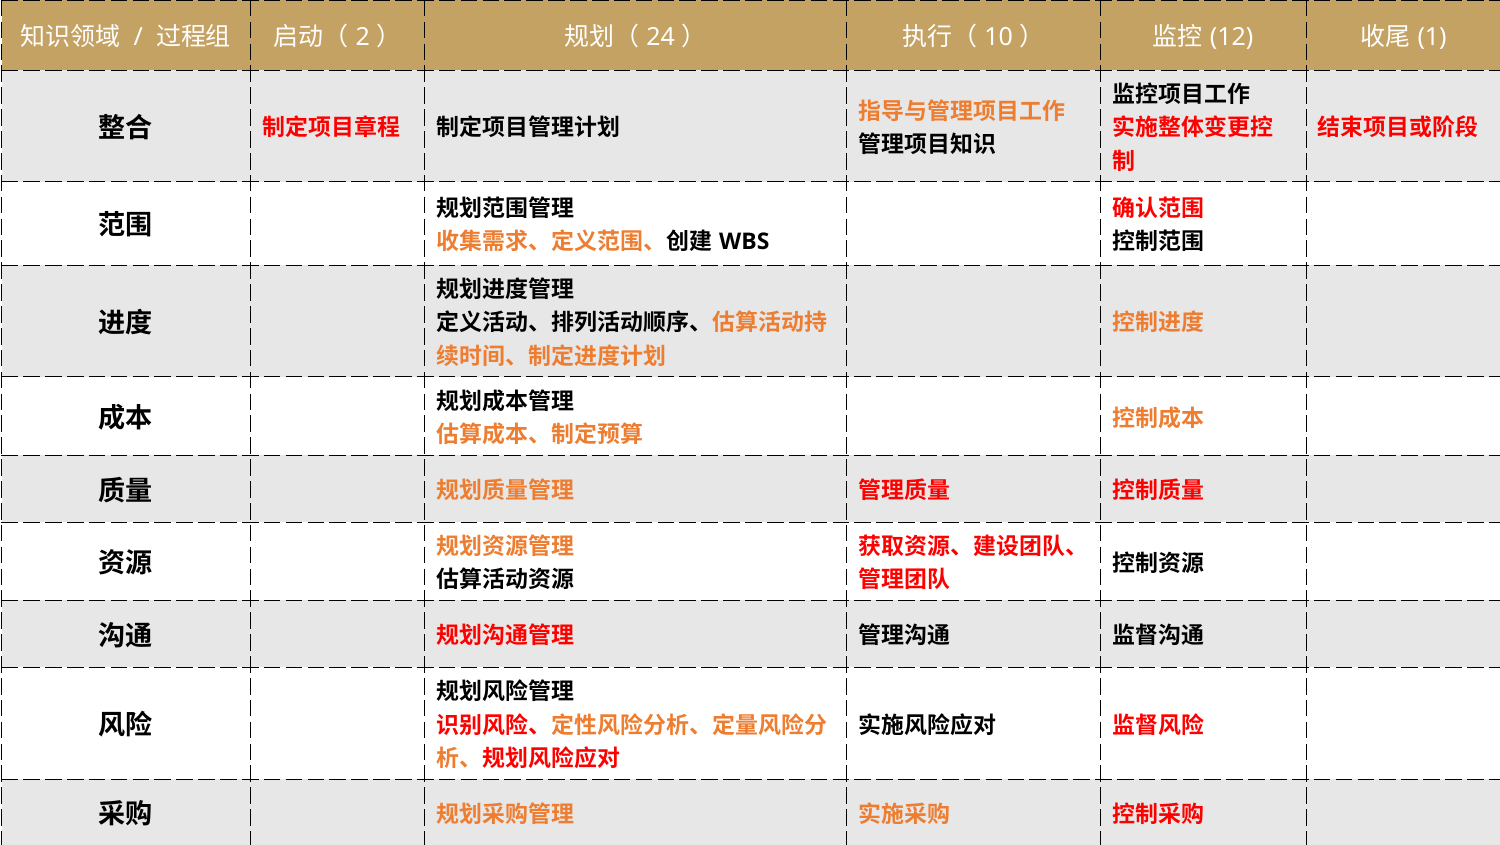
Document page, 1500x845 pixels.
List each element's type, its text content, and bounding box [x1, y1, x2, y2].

table_cell 整合 [2, 70, 250, 182]
table_cell [846, 265, 1100, 377]
table_cell [250, 779, 425, 845]
table_cell [250, 522, 425, 600]
table_cell 资源 [2, 522, 250, 600]
table_cell 规划成本管理 估算成本、制定预算 [425, 377, 846, 455]
table_cell 监督沟通 [1100, 600, 1306, 667]
table_header 收尾(1) [1306, 0, 1500, 70]
table_cell 监控项目工作 实施整体变更控制 [1100, 70, 1306, 182]
table_cell 规划沟通管理 [425, 600, 846, 667]
table_cell [250, 377, 425, 455]
table_cell 管理质量 [846, 455, 1100, 522]
table_cell [1306, 182, 1500, 265]
table_cell 控制质量 [1100, 455, 1306, 522]
table_cell 规划进度管理 定义活动、排列活动顺序、估算活动持续时间、制定进度计划 [425, 265, 846, 377]
table_cell 控制资源 [1100, 522, 1306, 600]
table_cell 控制进度 [1100, 265, 1306, 377]
table_cell 制定项目章程 [250, 70, 425, 182]
table_cell 制定项目管理计划 [425, 70, 846, 182]
table_header 知识领域 / 过程组 [2, 0, 250, 70]
table_cell 规划质量管理 [425, 455, 846, 522]
table_cell 指导与管理项目工作 管理项目知识 [846, 70, 1100, 182]
table_cell 实施采购 [846, 779, 1100, 845]
table_cell [1306, 779, 1500, 845]
table_cell [1306, 667, 1500, 779]
table_cell 实施风险应对 [846, 667, 1100, 779]
table_cell 获取资源、建设团队、管理团队 [846, 522, 1100, 600]
table_cell [1306, 455, 1500, 522]
table_header 启动（2） [250, 0, 425, 70]
table_cell [1306, 600, 1500, 667]
table_cell [250, 667, 425, 779]
table_cell 监督风险 [1100, 667, 1306, 779]
table_cell [846, 377, 1100, 455]
table_header 监控(12) [1100, 0, 1306, 70]
table_cell [250, 182, 425, 265]
table_cell 管理沟通 [846, 600, 1100, 667]
table_cell 规划资源管理 估算活动资源 [425, 522, 846, 600]
table_cell 结束项目或阶段 [1306, 70, 1500, 182]
table_cell 确认范围 控制范围 [1100, 182, 1306, 265]
table_cell 规划采购管理 [425, 779, 846, 845]
table_cell [1306, 377, 1500, 455]
table_cell [846, 182, 1100, 265]
table_cell 规划范围管理 收集需求、定义范围、创建WBS [425, 182, 846, 265]
table_cell 范围 [2, 182, 250, 265]
table_cell [1306, 265, 1500, 377]
table_cell 质量 [2, 455, 250, 522]
table_cell 规划风险管理 识别风险、定性风险分析、定量风险分析、规划风险应对 [425, 667, 846, 779]
table_cell 成本 [2, 377, 250, 455]
table_cell 进度 [2, 265, 250, 377]
table_header 执行（10） [846, 0, 1100, 70]
table_cell [1306, 522, 1500, 600]
table_cell 控制采购 [1100, 779, 1306, 845]
table_cell 沟通 [2, 600, 250, 667]
table_cell [250, 265, 425, 377]
table_cell 控制成本 [1100, 377, 1306, 455]
table_cell 风险 [2, 667, 250, 779]
table_header 规划（24） [425, 0, 846, 70]
table_cell [250, 600, 425, 667]
table_cell 采购 [2, 779, 250, 845]
table_cell [250, 455, 425, 522]
